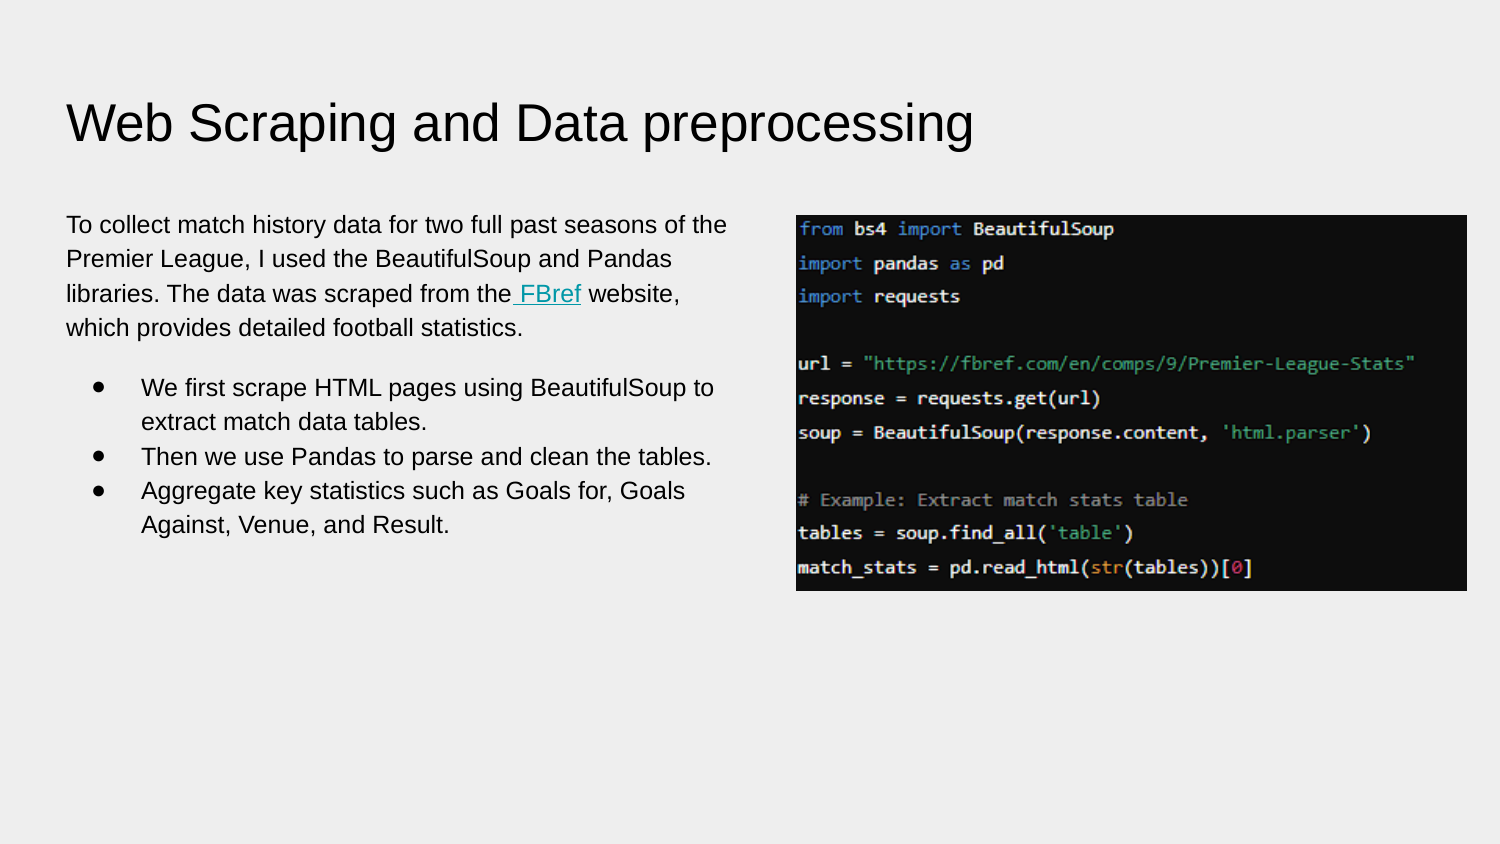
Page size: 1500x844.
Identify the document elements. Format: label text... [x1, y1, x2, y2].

title Web Scraping and Data preprocessing [51, 72, 1449, 167]
list To collect match history data for two full past seasons of the Premier League, I used the BeautifulSoup and Pandas libraries. The data was scraped from the FBref website, which provides detailed football statistics. We first scrape HTML pages using BeautifulSoup to extract match data tables. Then we use Pandas to parse and clean the tables. Aggregate key statistics such as Goals for, Goals Against, Venue, and Result. [51, 189, 750, 750]
picture [796, 215, 1467, 591]
